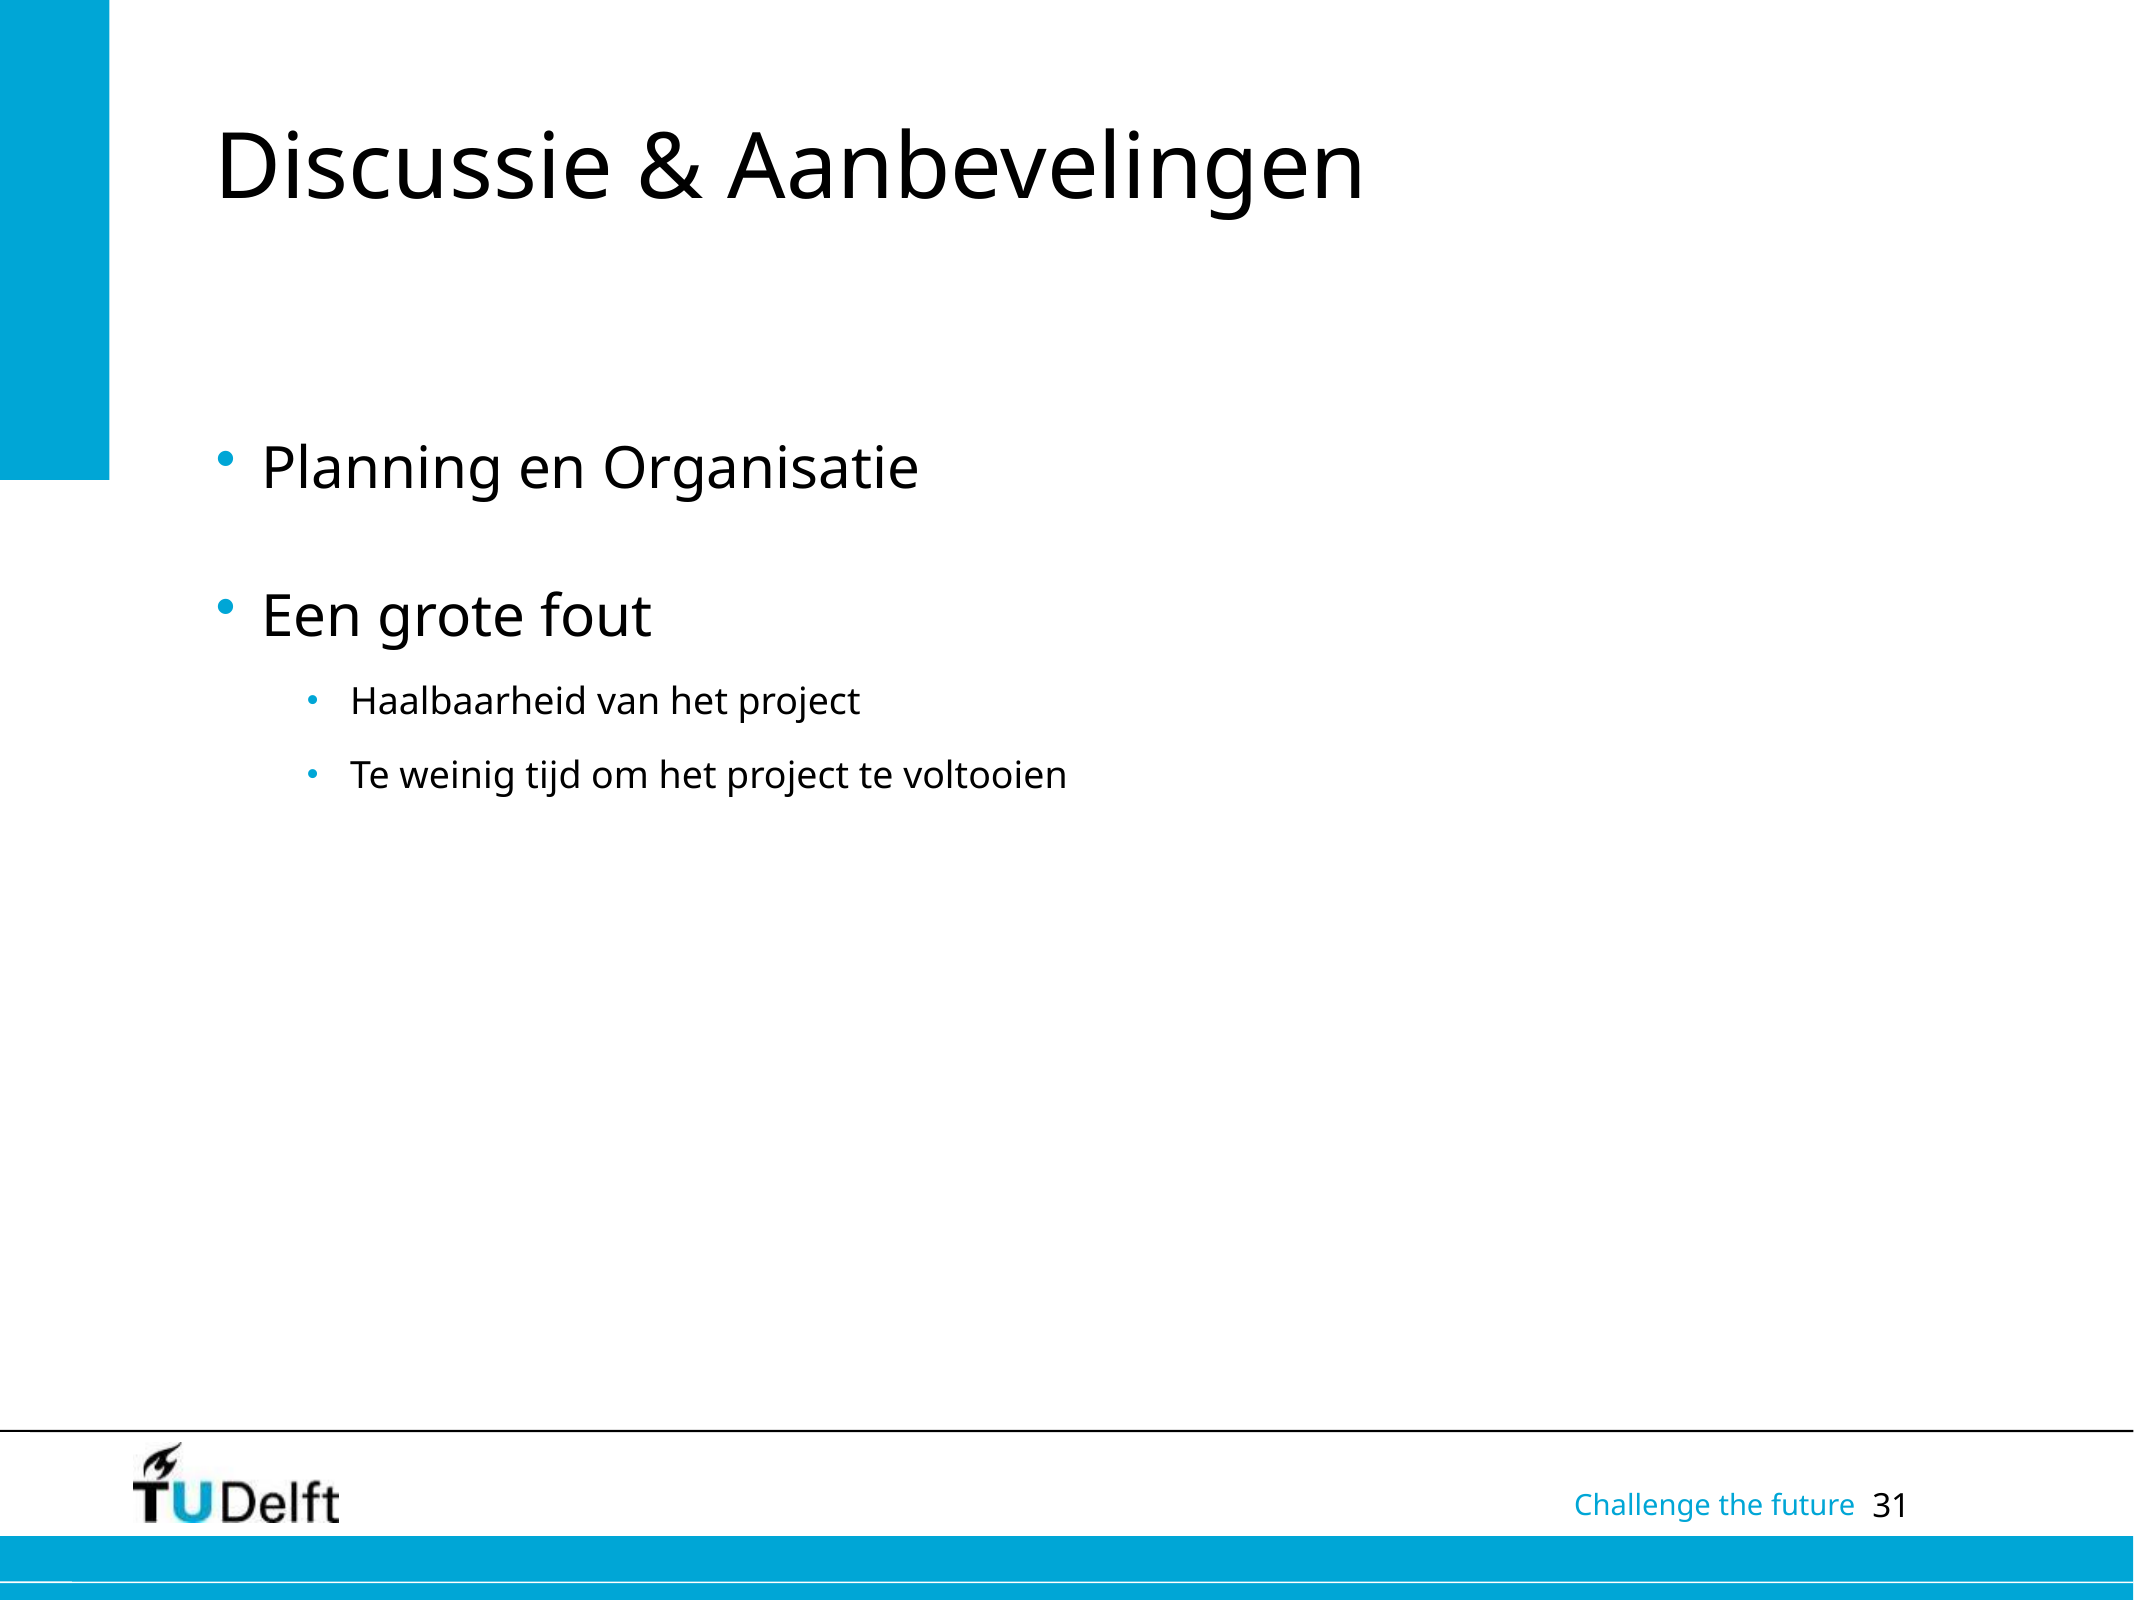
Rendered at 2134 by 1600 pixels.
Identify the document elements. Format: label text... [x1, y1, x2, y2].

list Planning en Organisatie Een grote fout Haalbaarheid van het project Te weinig tijd om het project te voltooien [215, 426, 1882, 1245]
picture [133, 1442, 339, 1523]
title Discussie & Aanbevelingen [214, 106, 1885, 398]
